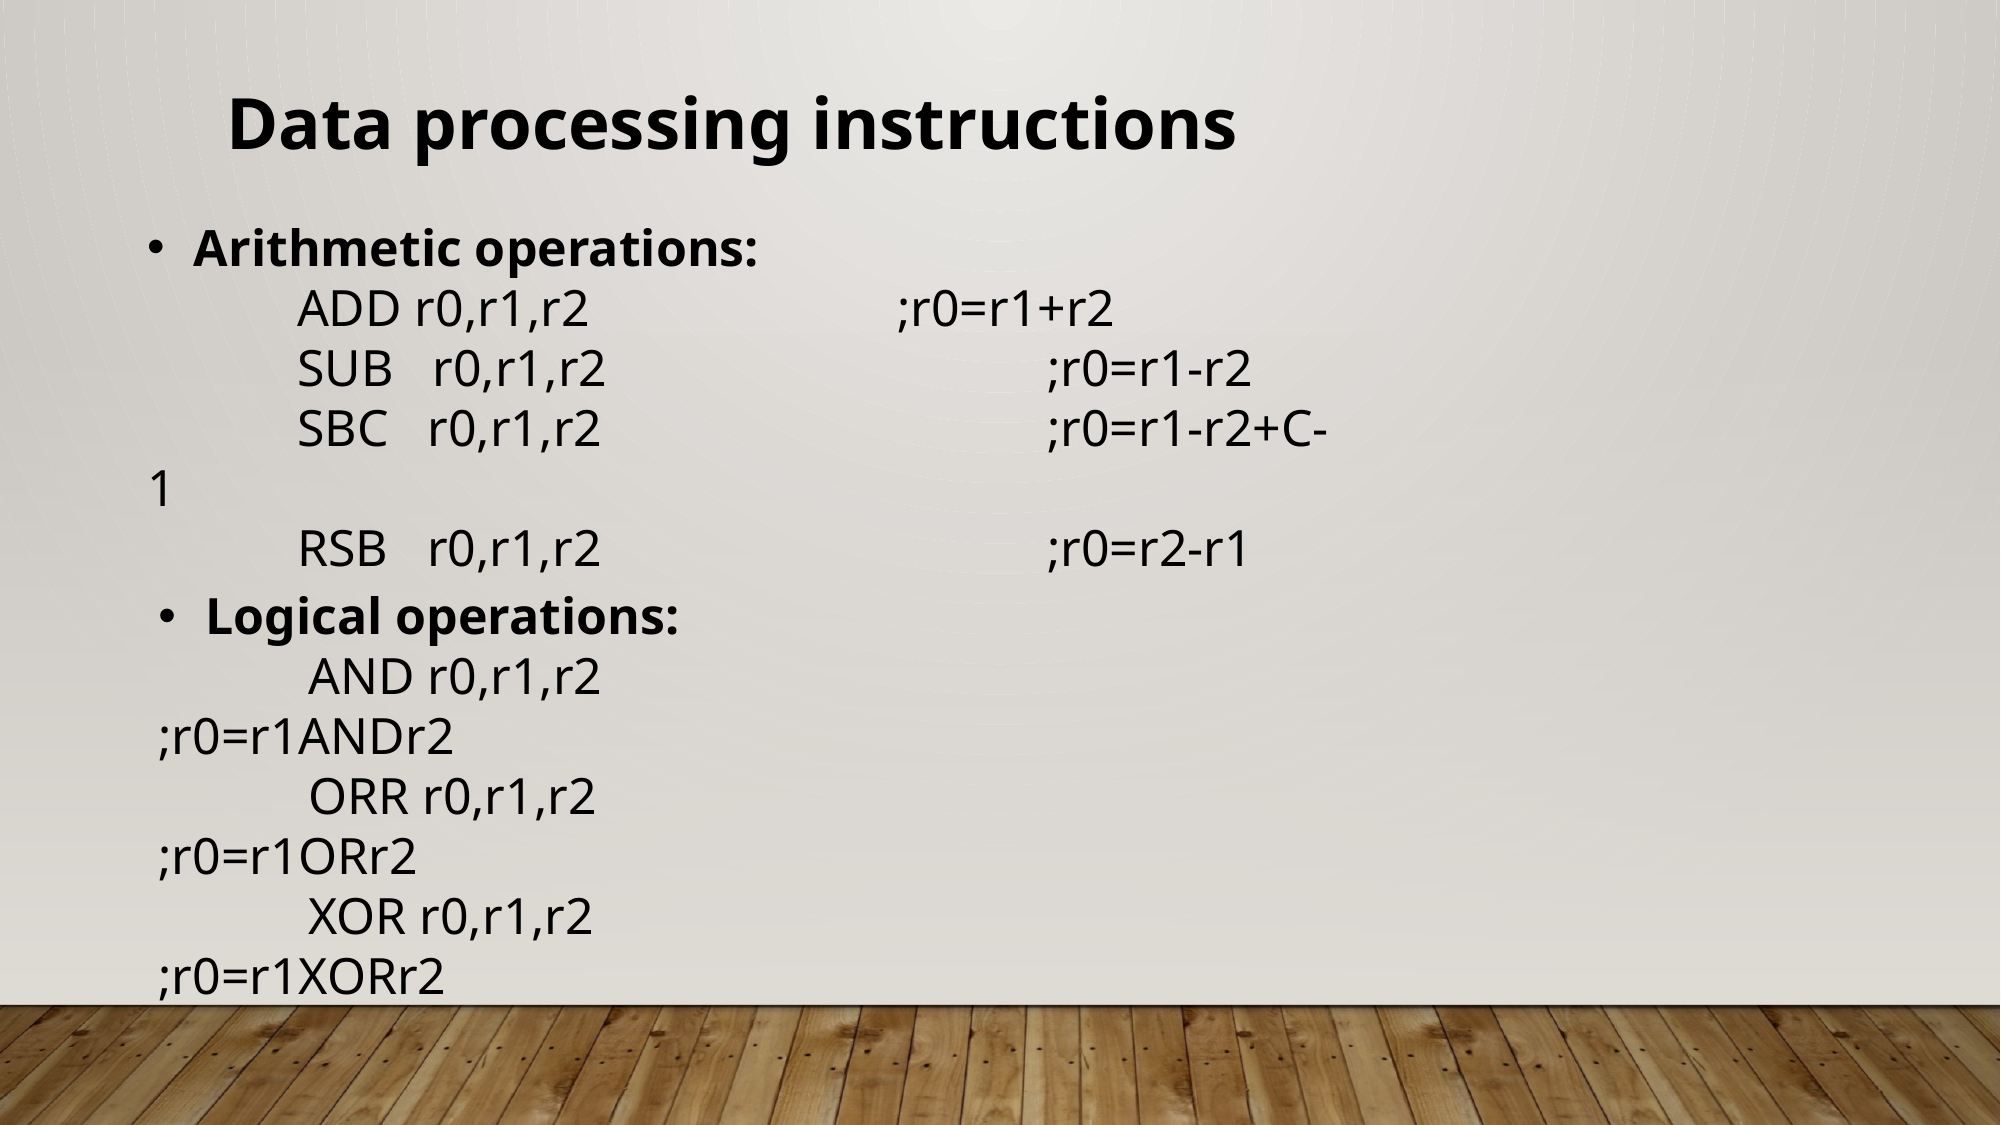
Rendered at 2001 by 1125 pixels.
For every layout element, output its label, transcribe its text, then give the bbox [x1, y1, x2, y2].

text_box Arithmetic operations: ADD r0,r1,r2 ;r0=r1+r2 SUB r0,r1,r2 ;r0=r1-r2 SBC r0,r1,r2 ;r0=r1-r2+C-1 RSB r0,r1,r2 ;r0=r2-r1 [132, 209, 1362, 584]
text_box Logical operations: AND r0,r1,r2 ;r0=r1ANDr2 ORR r0,r1,r2 ;r0=r1ORr2 XOR r0,r1,r2 ;r0=r1XORr2 [143, 577, 1183, 1013]
picture [0, 1005, 2000, 1125]
text_box Data processing instructions [211, 70, 1283, 171]
